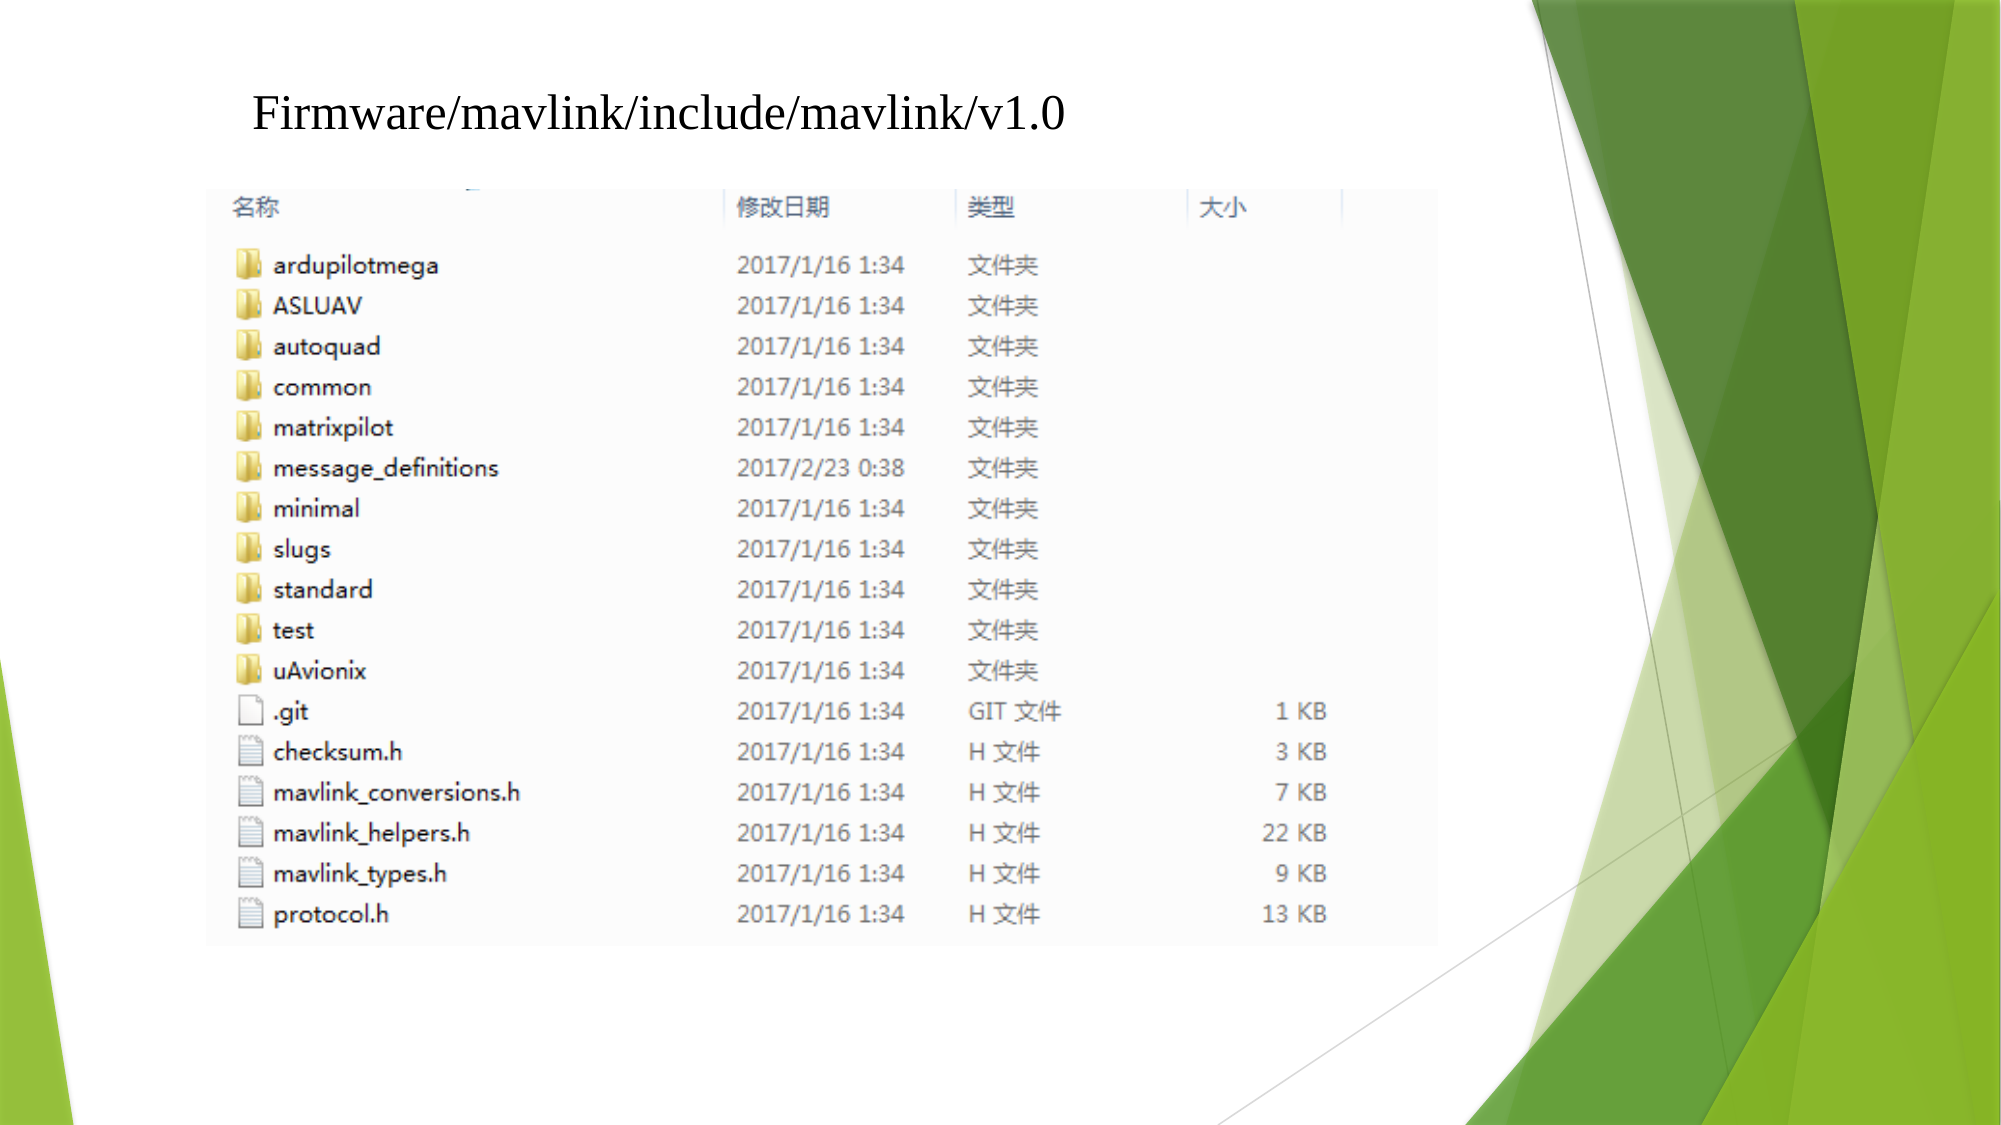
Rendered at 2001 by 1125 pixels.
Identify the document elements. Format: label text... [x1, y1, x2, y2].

picture [206, 188, 1439, 947]
text_box Firmware/mavlink/include/mavlink/v1.0 [237, 72, 1120, 148]
